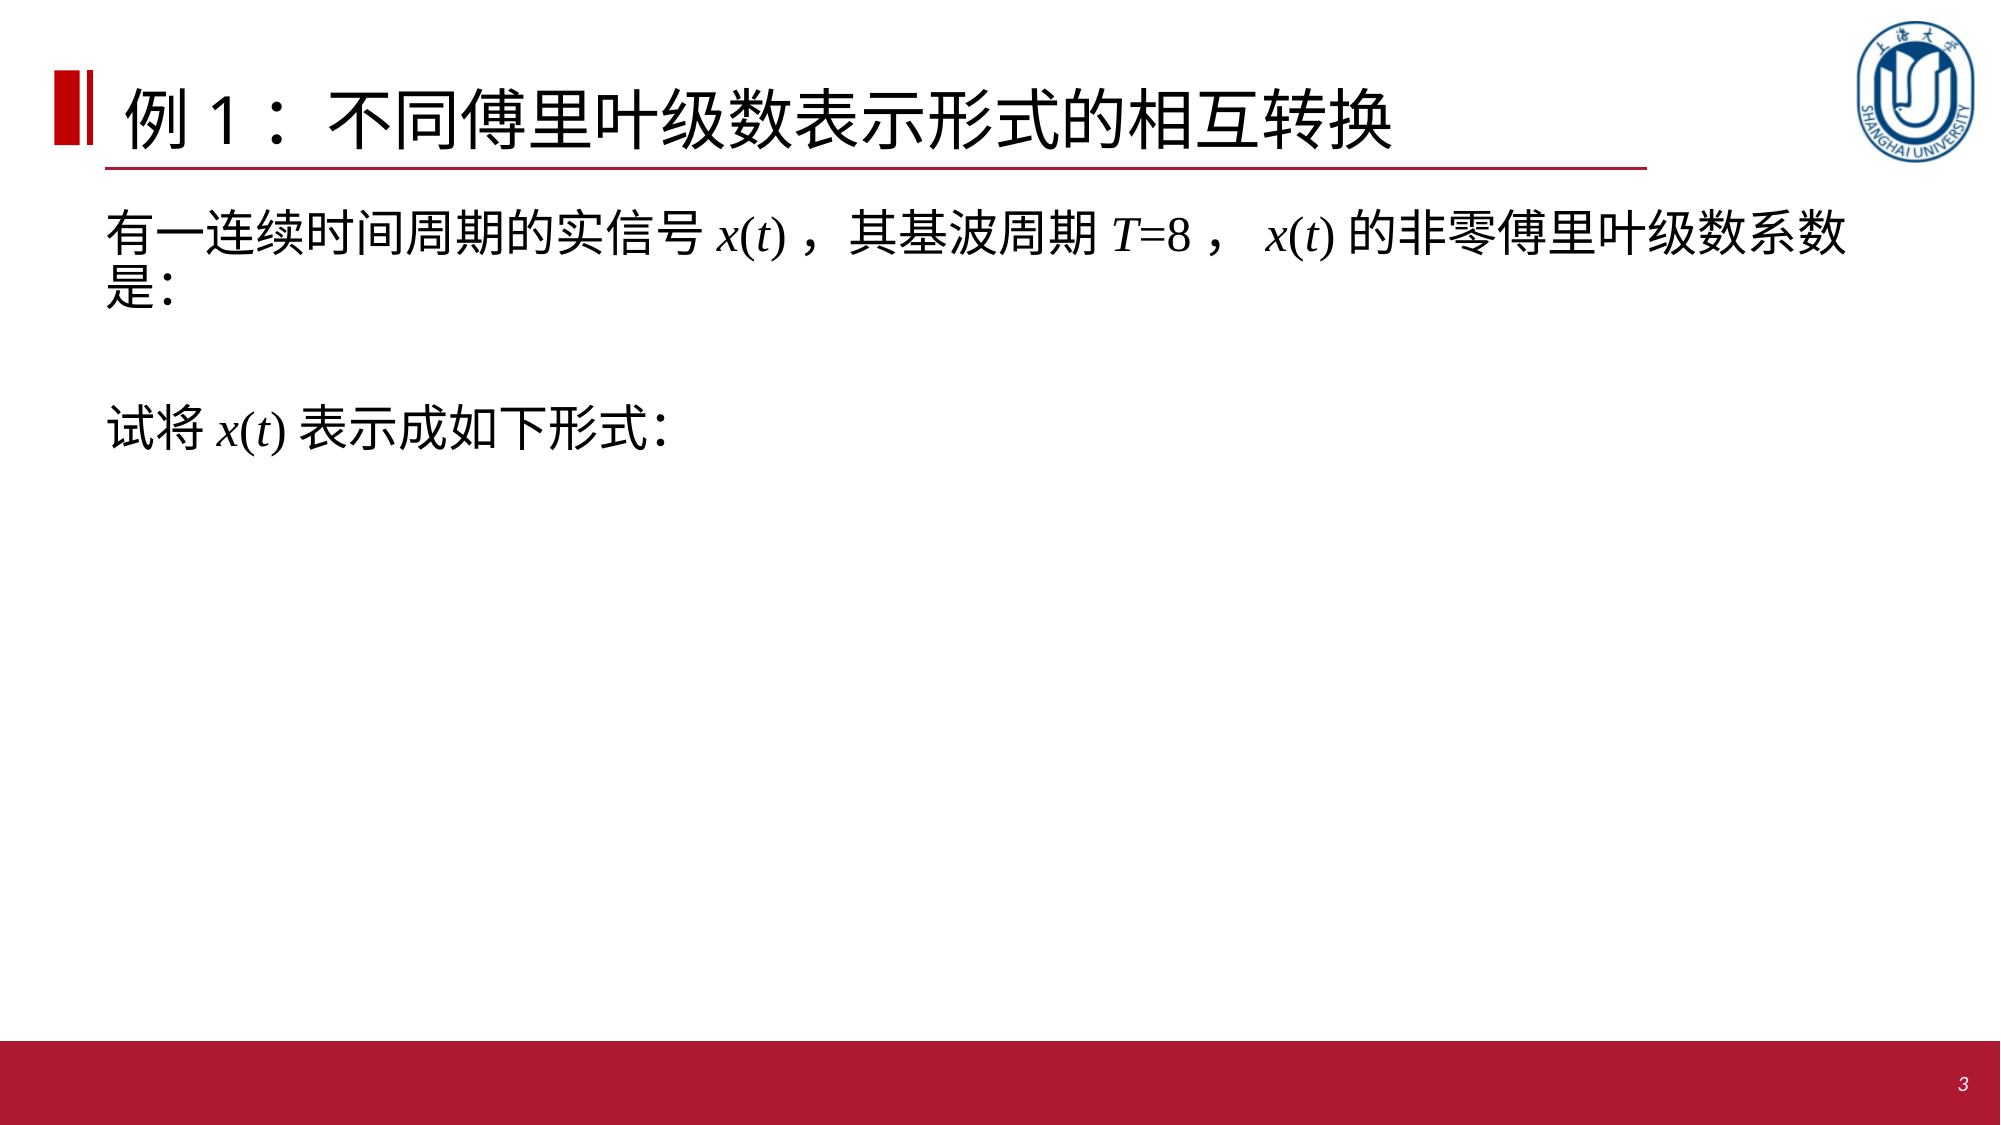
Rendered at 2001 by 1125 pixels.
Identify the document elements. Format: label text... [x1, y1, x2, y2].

picture [1855, 21, 1978, 163]
title 例1：不同傅里叶级数表示形式的相互转换 [108, 37, 1836, 167]
slide_number 3 [1768, 1052, 1984, 1113]
